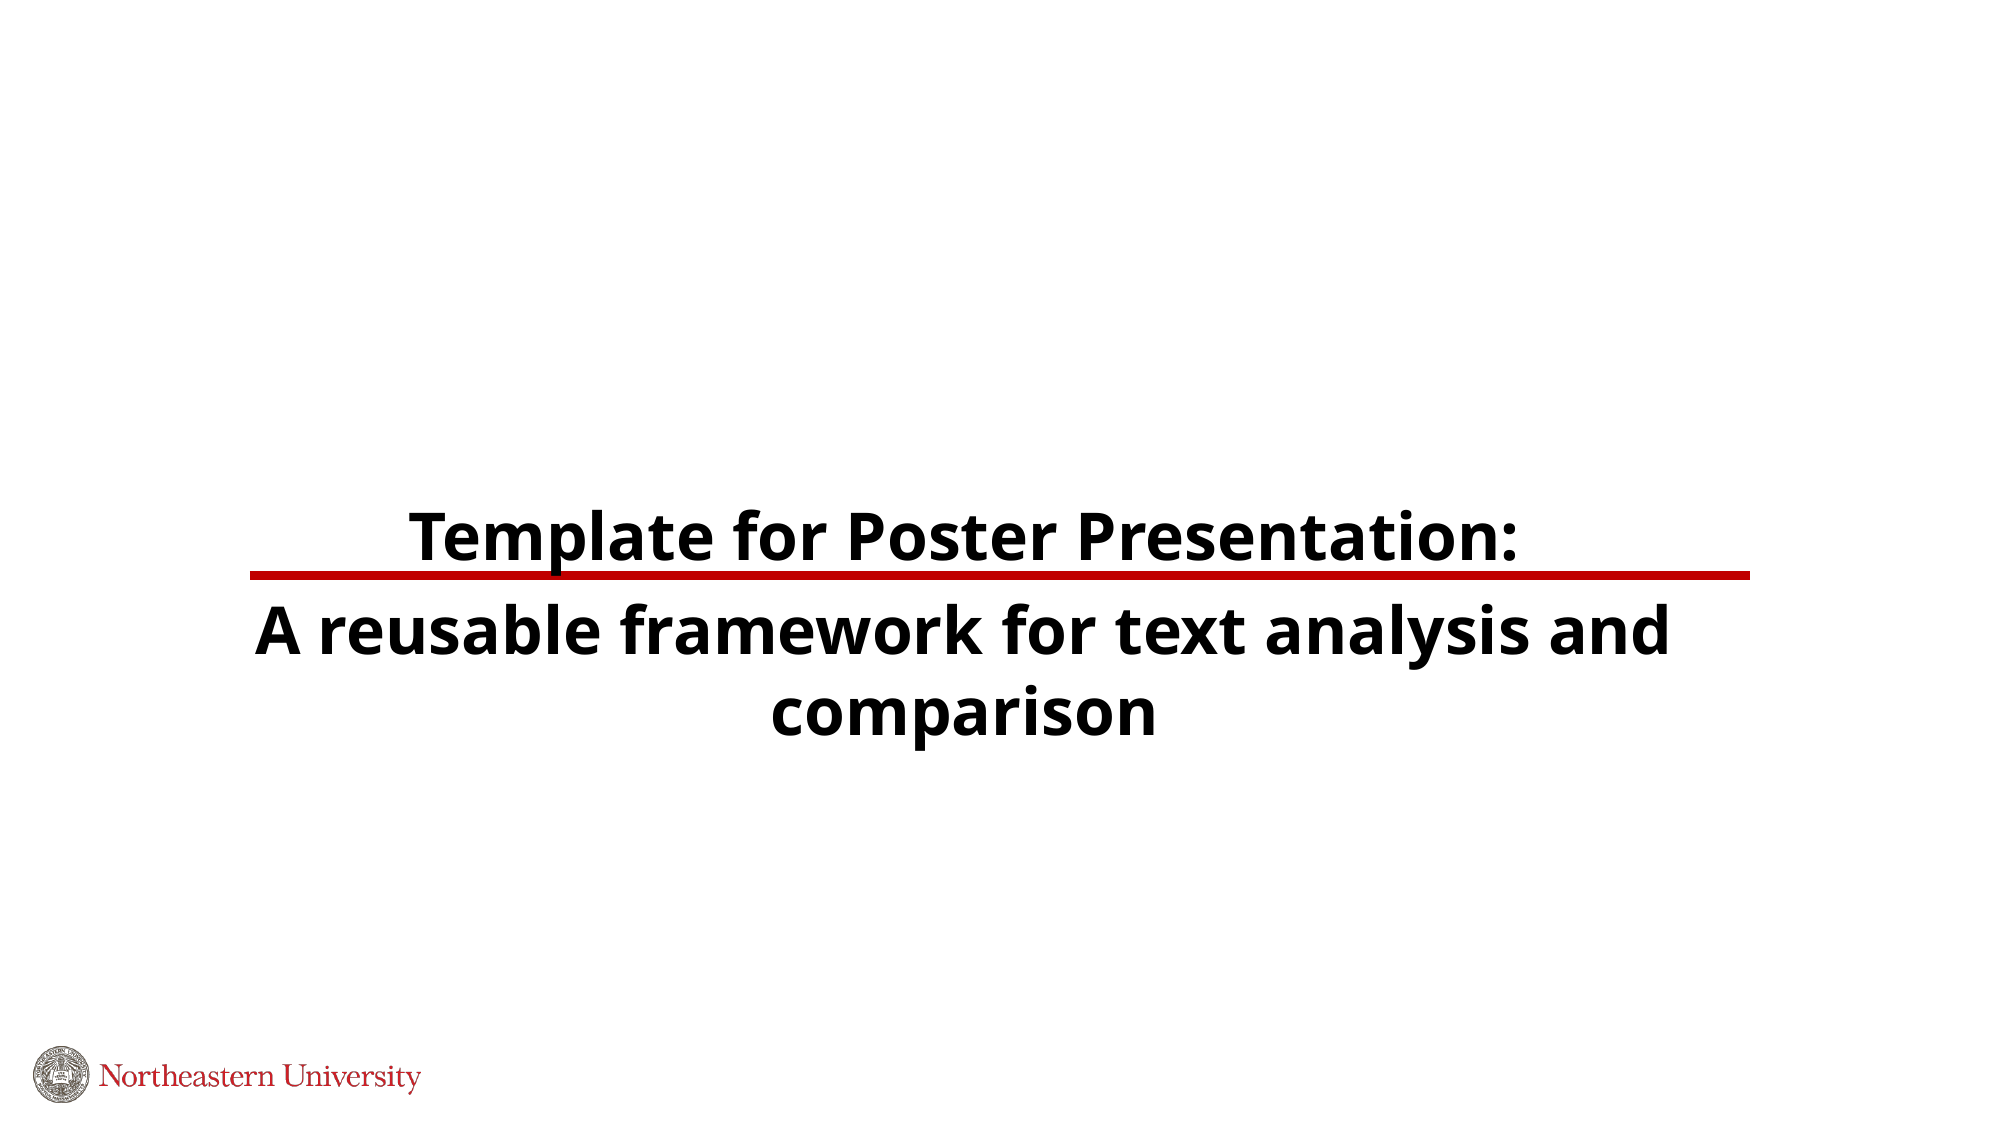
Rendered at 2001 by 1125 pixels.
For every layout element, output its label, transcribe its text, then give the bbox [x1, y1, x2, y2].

picture [33, 1046, 421, 1103]
subtitle Template for Poster Presentation: A reusable framework for text analysis and comparison [214, 488, 1715, 760]
